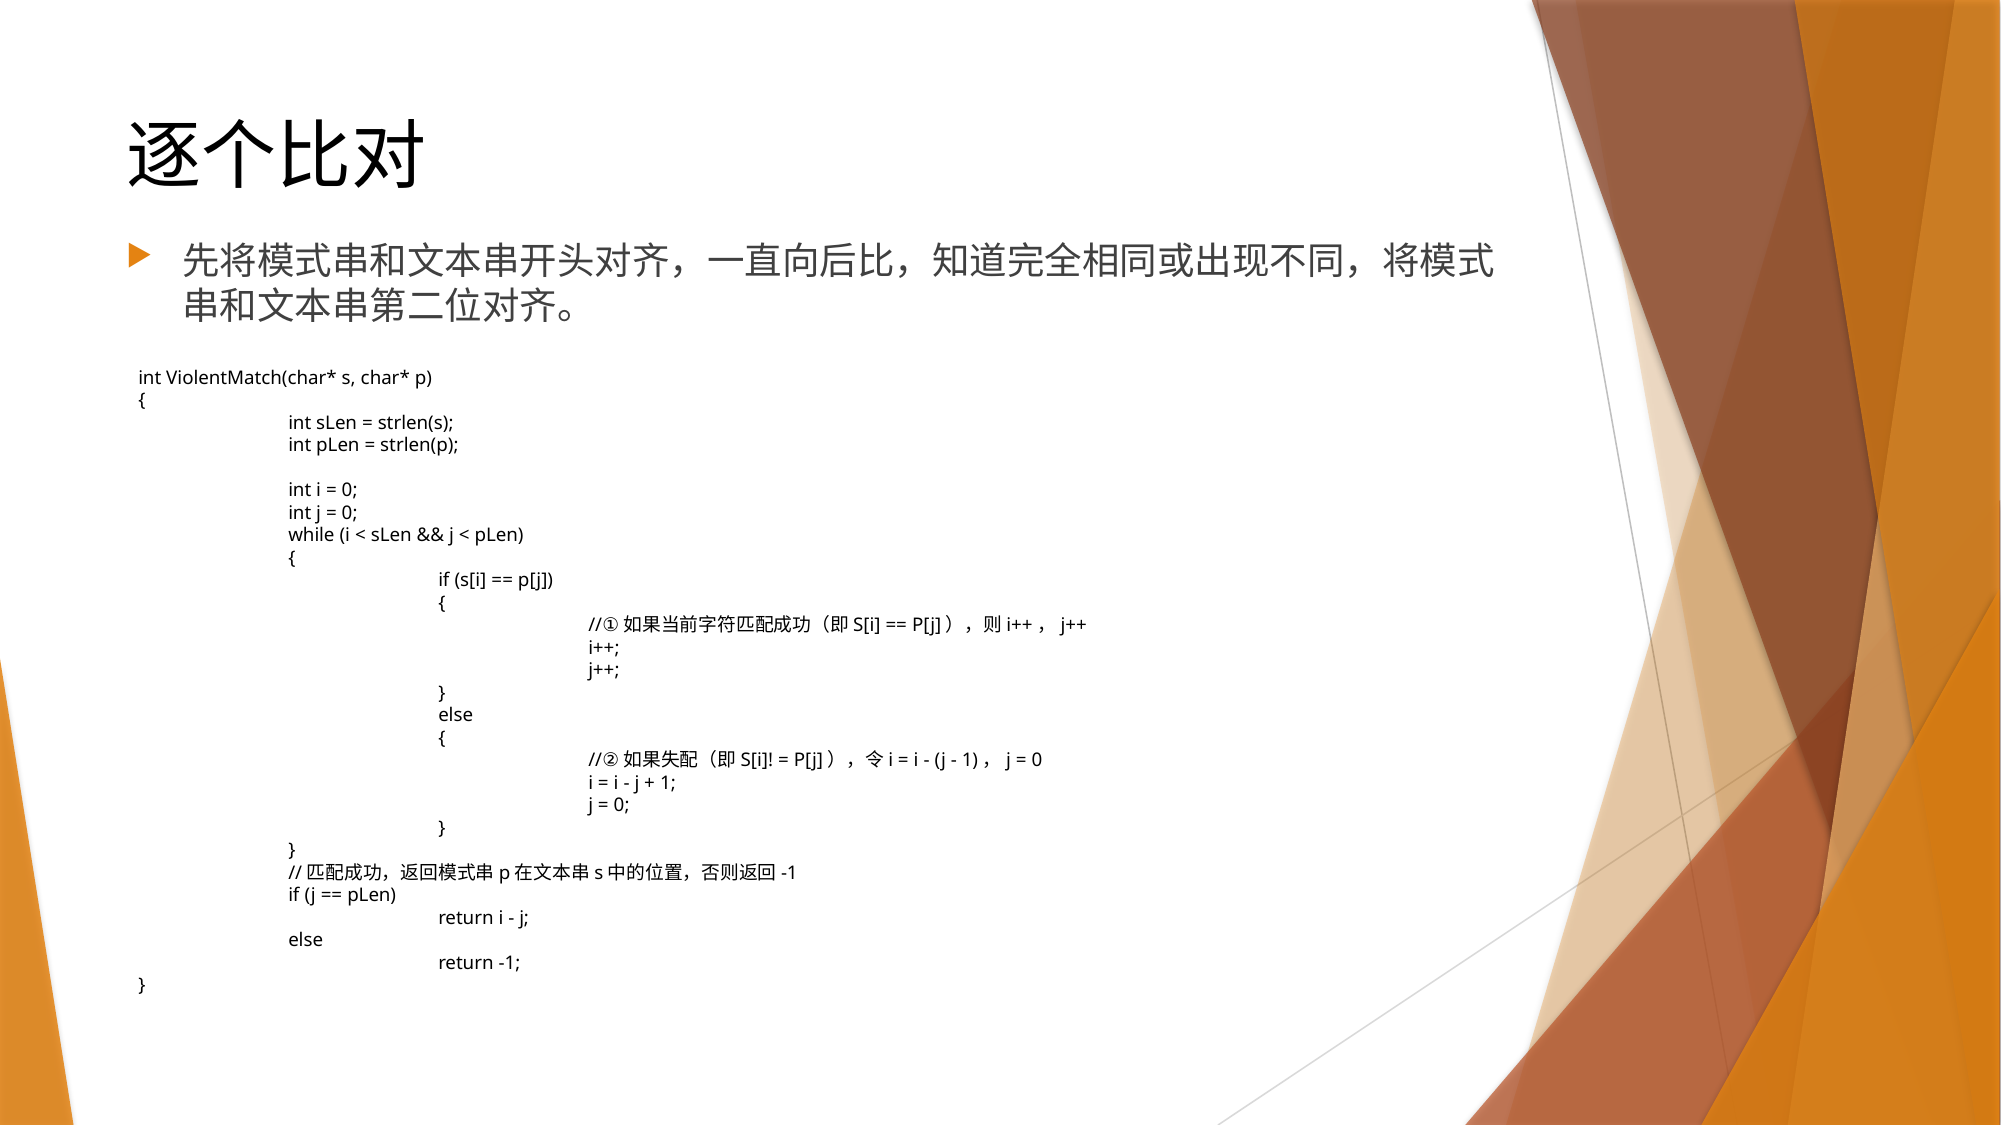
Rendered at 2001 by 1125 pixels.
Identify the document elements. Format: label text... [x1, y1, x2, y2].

text_box int ViolentMatch(char* s, char* p) { int sLen = strlen(s); int pLen = strlen(p); int i = 0; int j = 0; while (i < sLen && j < pLen) { if (s[i] == p[j]) { //①如果当前字符匹配成功（即S[i] == P[j]），则i++，j++ i++; j++; } else { //②如果失配（即S[i]! = P[j]），令i = i - (j - 1)，j = 0 i = i - j + 1; j = 0; } } //匹配成功，返回模式串p在文本串s中的位置，否则返回-1 if (j == pLen) return i - j; else return -1; } [123, 358, 1468, 1003]
list 先将模式串和文本串开头对齐，一直向后比，知道完全相同或出现不同，将模式串和文本串第二位对齐。 [111, 229, 1522, 342]
title 逐个比对 [111, 99, 1522, 213]
